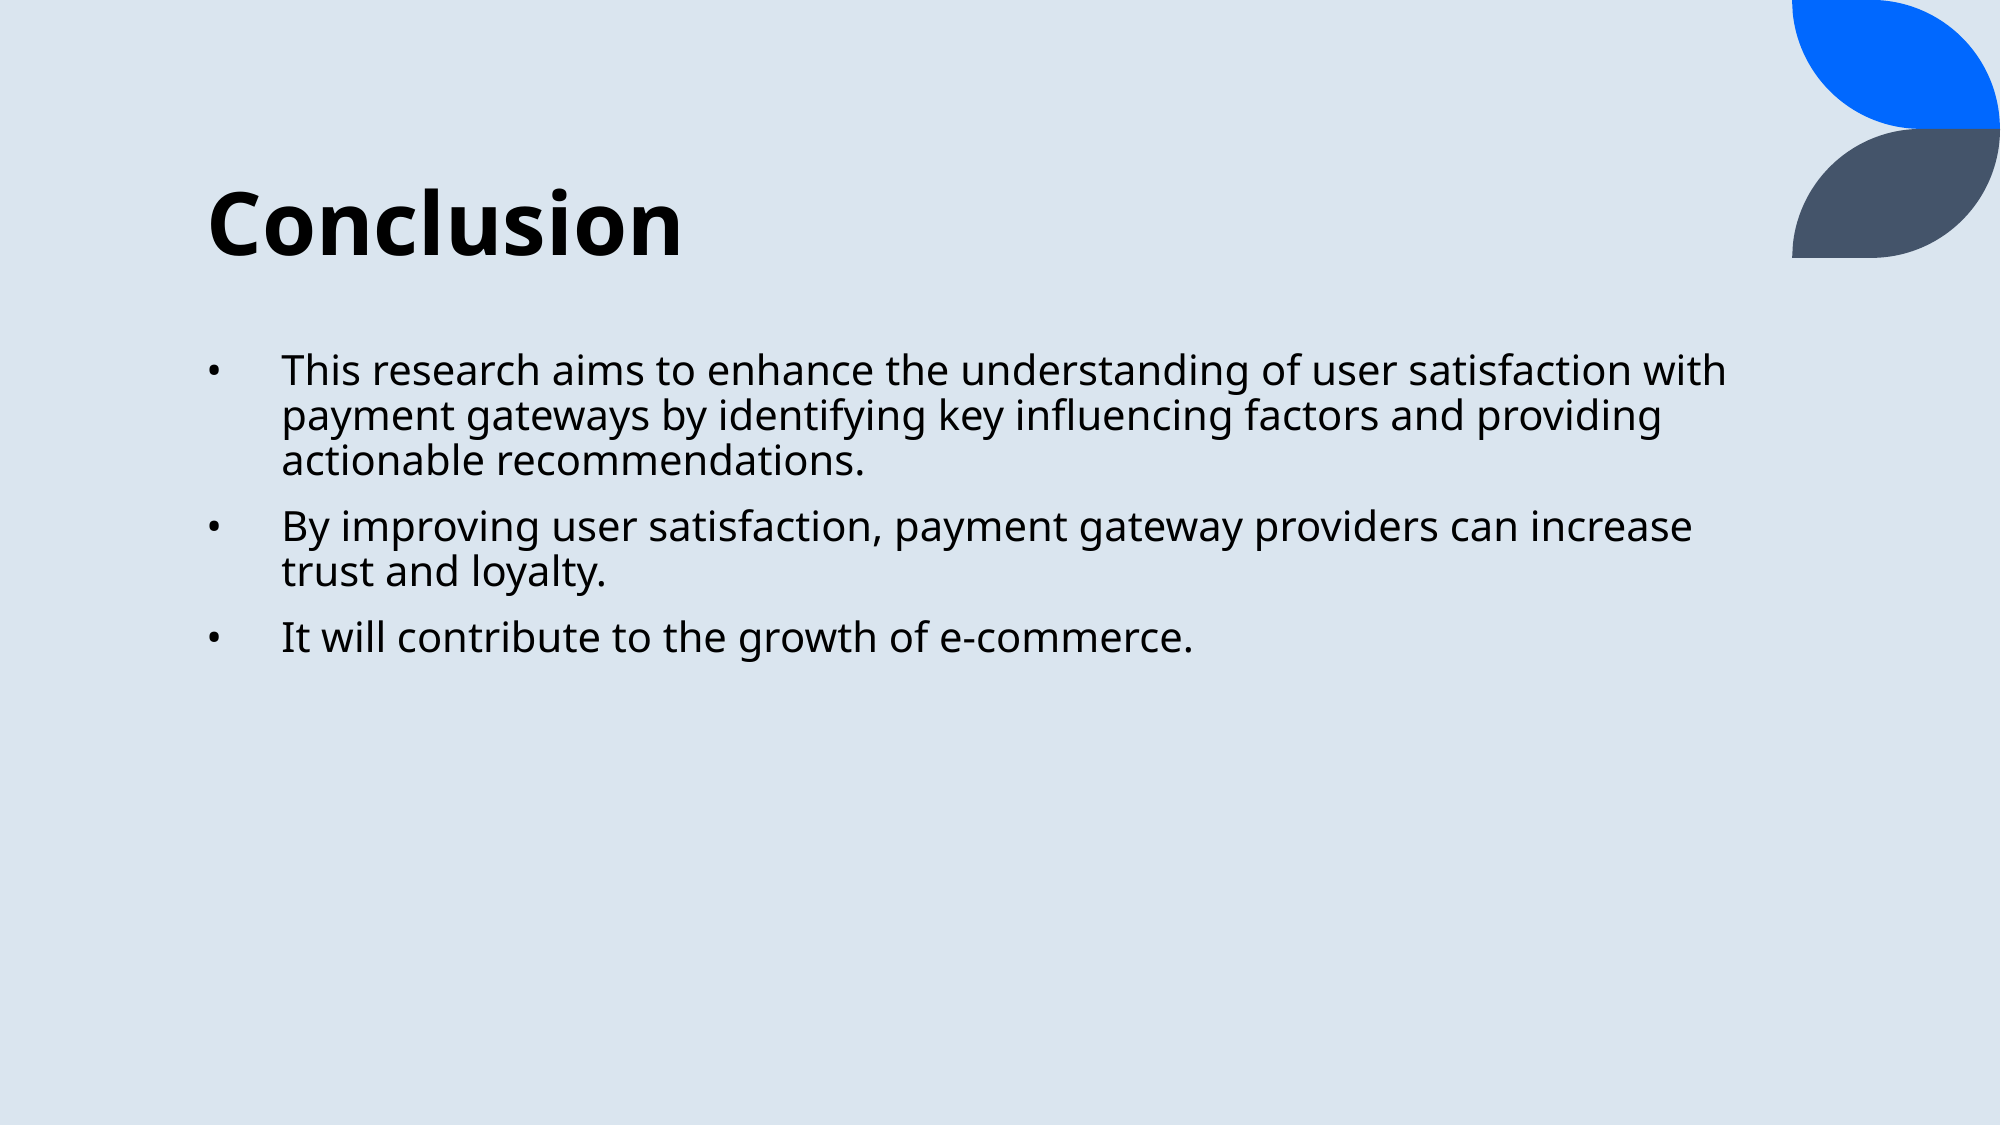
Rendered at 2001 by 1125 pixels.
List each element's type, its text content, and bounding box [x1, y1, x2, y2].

title Conclusion [191, 22, 1796, 280]
list This research aims to enhance the understanding of user satisfaction with payment gateways by identifying key influencing factors and providing actionable recommendations. By improving user satisfaction, payment gateway providers can increase trust and loyalty. It will contribute to the growth of e-commerce. [191, 341, 1796, 895]
